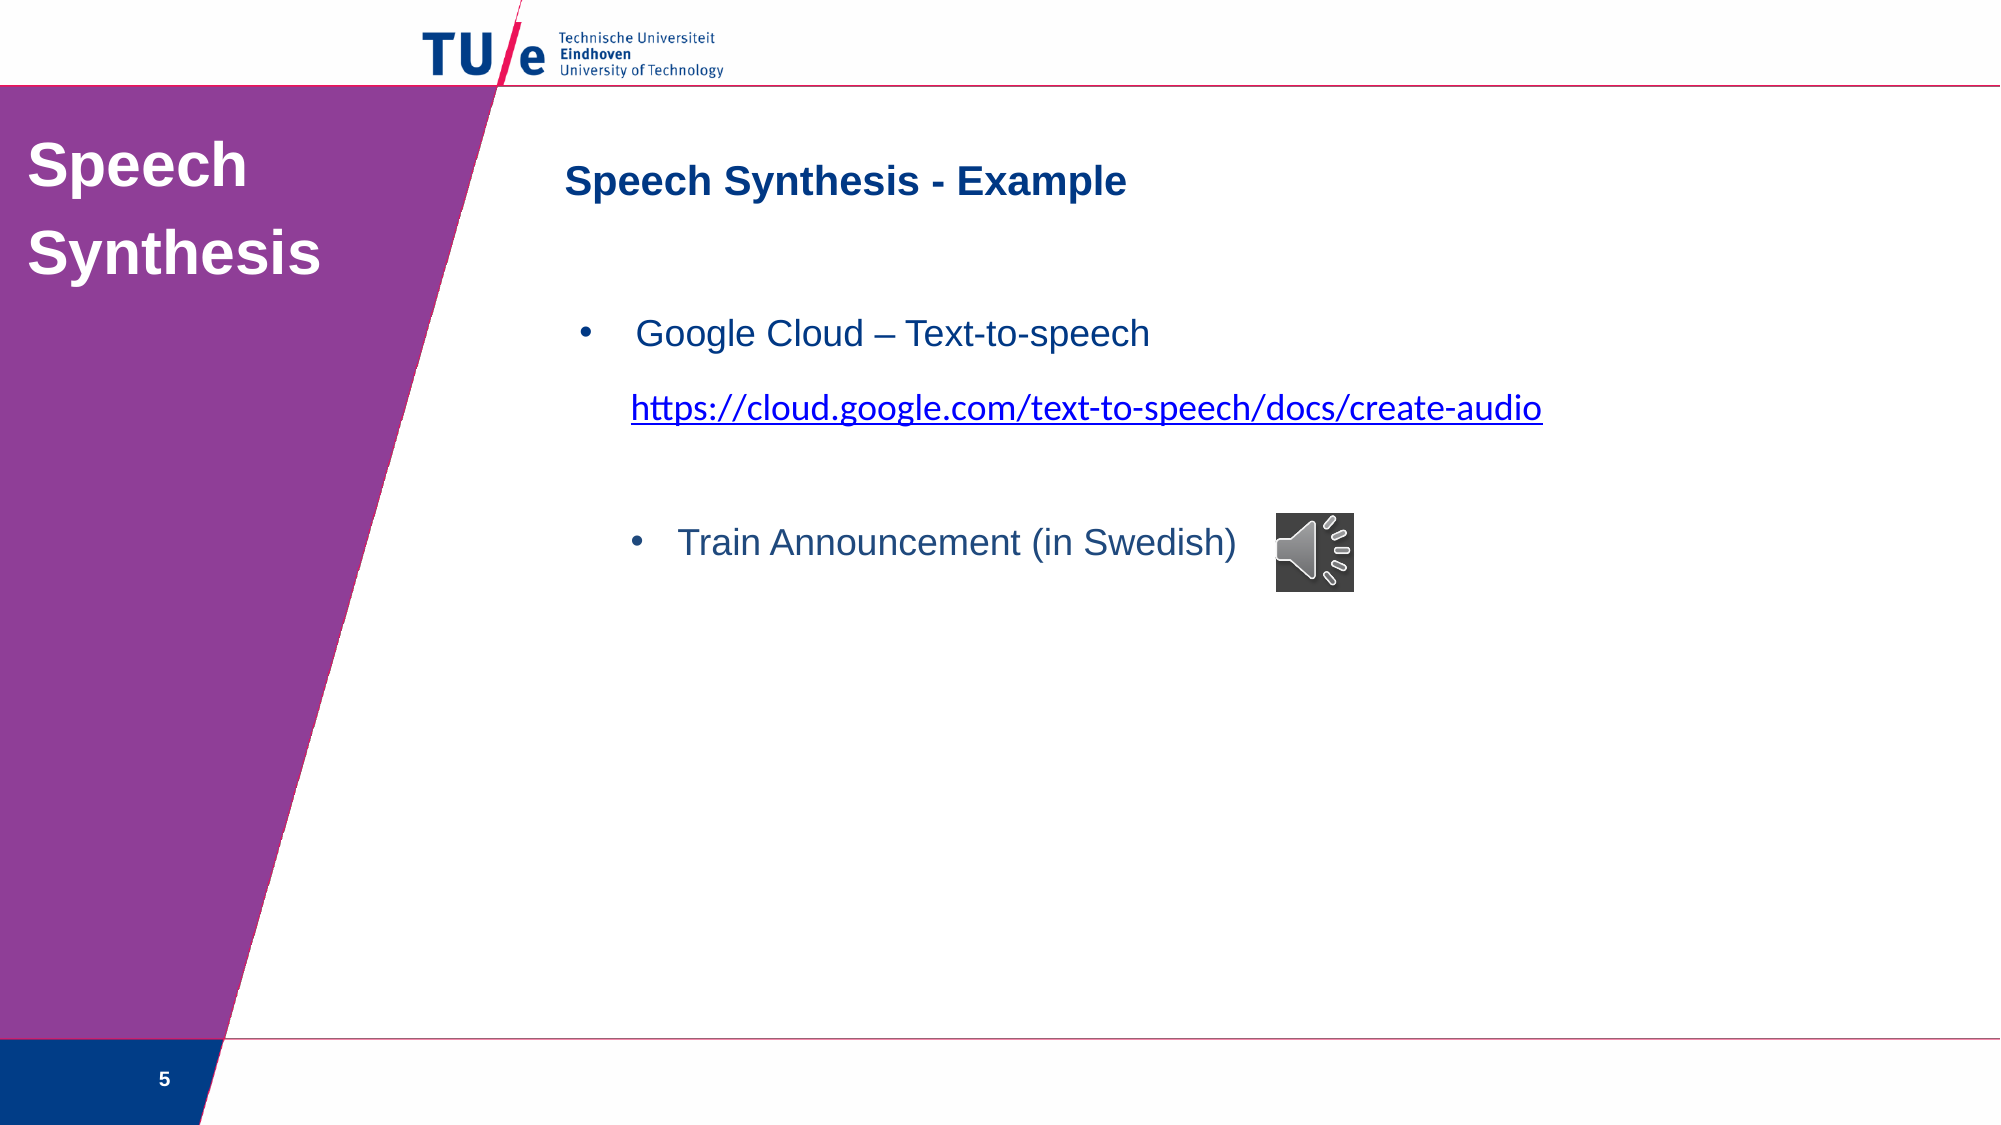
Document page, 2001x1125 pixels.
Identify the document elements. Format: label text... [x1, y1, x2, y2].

text_box Speech Synthesis [24, 108, 453, 287]
slide_number 5 [152, 1065, 189, 1125]
text_box https://cloud.google.com/text-to-speech/docs/create-audio Train Announcement (in Swedish) [615, 362, 1558, 616]
text_box Speech Synthesis - Example [562, 145, 1863, 204]
text_box Google Cloud – Text-to-speech [562, 254, 1563, 362]
picture [0, 0, 2000, 1125]
